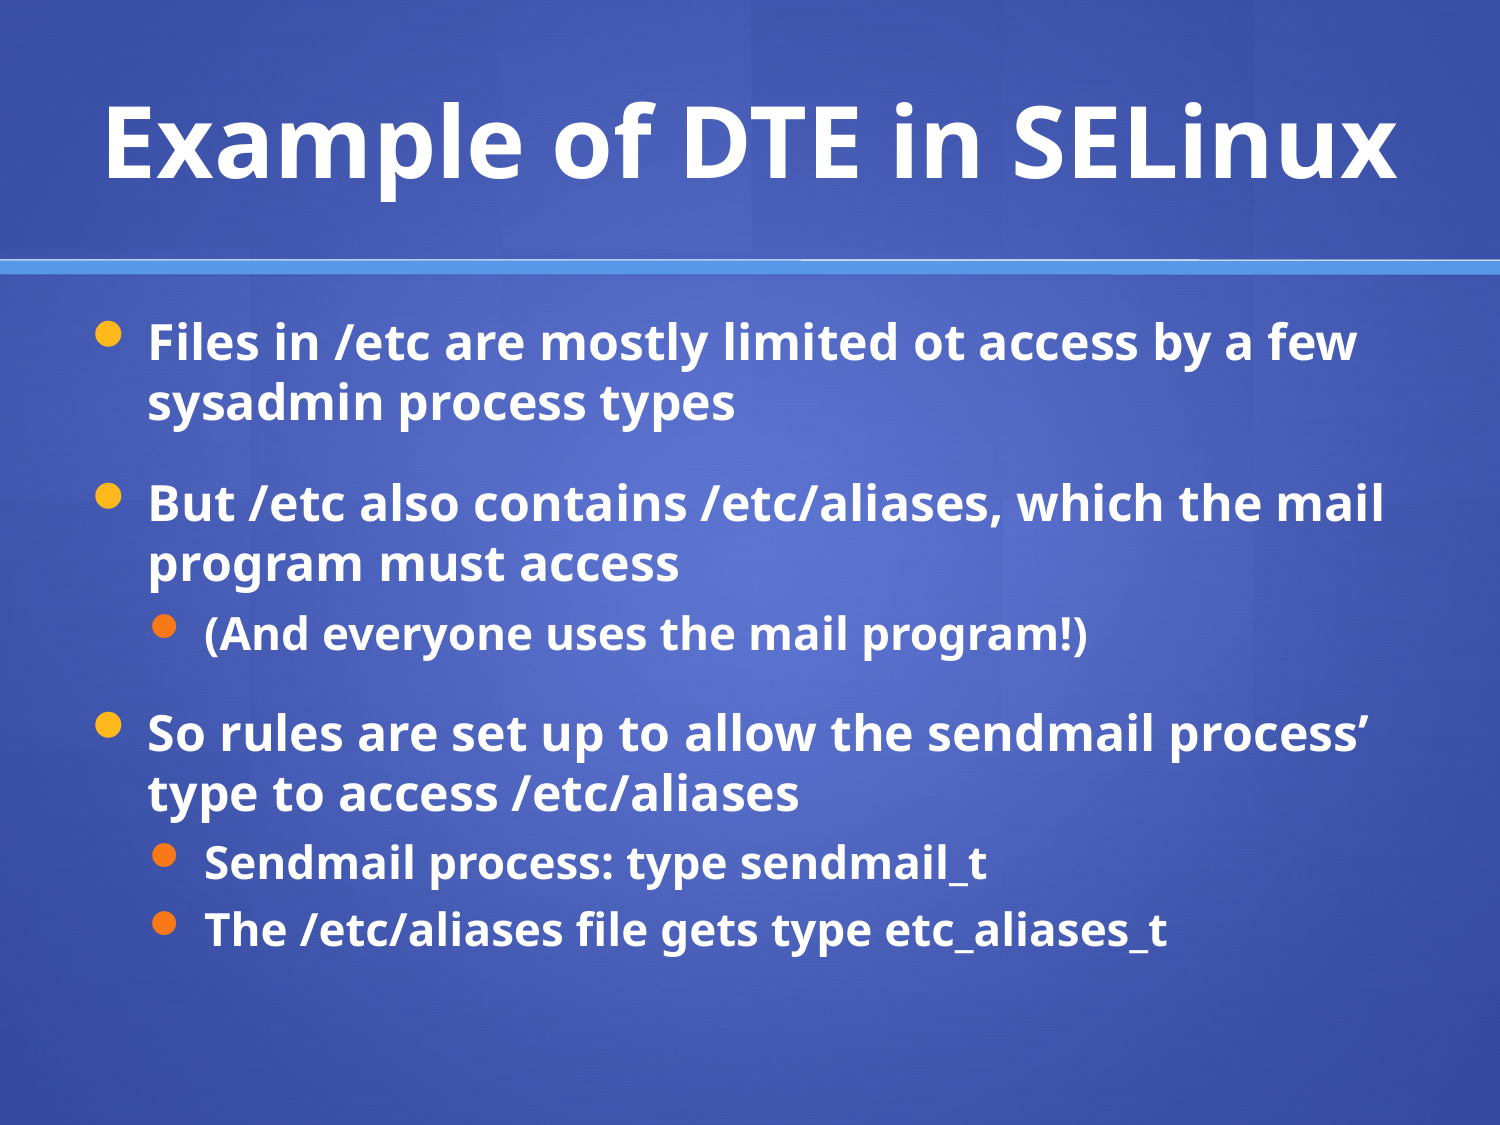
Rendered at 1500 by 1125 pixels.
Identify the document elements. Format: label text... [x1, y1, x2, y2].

title Example of DTE in SELinux [75, 45, 1425, 233]
list Files in /etc are mostly limited ot access by a few sysadmin process types But /etc also contains /etc/aliases, which the mail program must access (And everyone uses the mail program!) So rules are set up to allow the sendmail process’ type to access /etc/aliases Sendmail process: type sendmail_t The /etc/aliases file gets type etc_aliases_t [76, 302, 1427, 1047]
